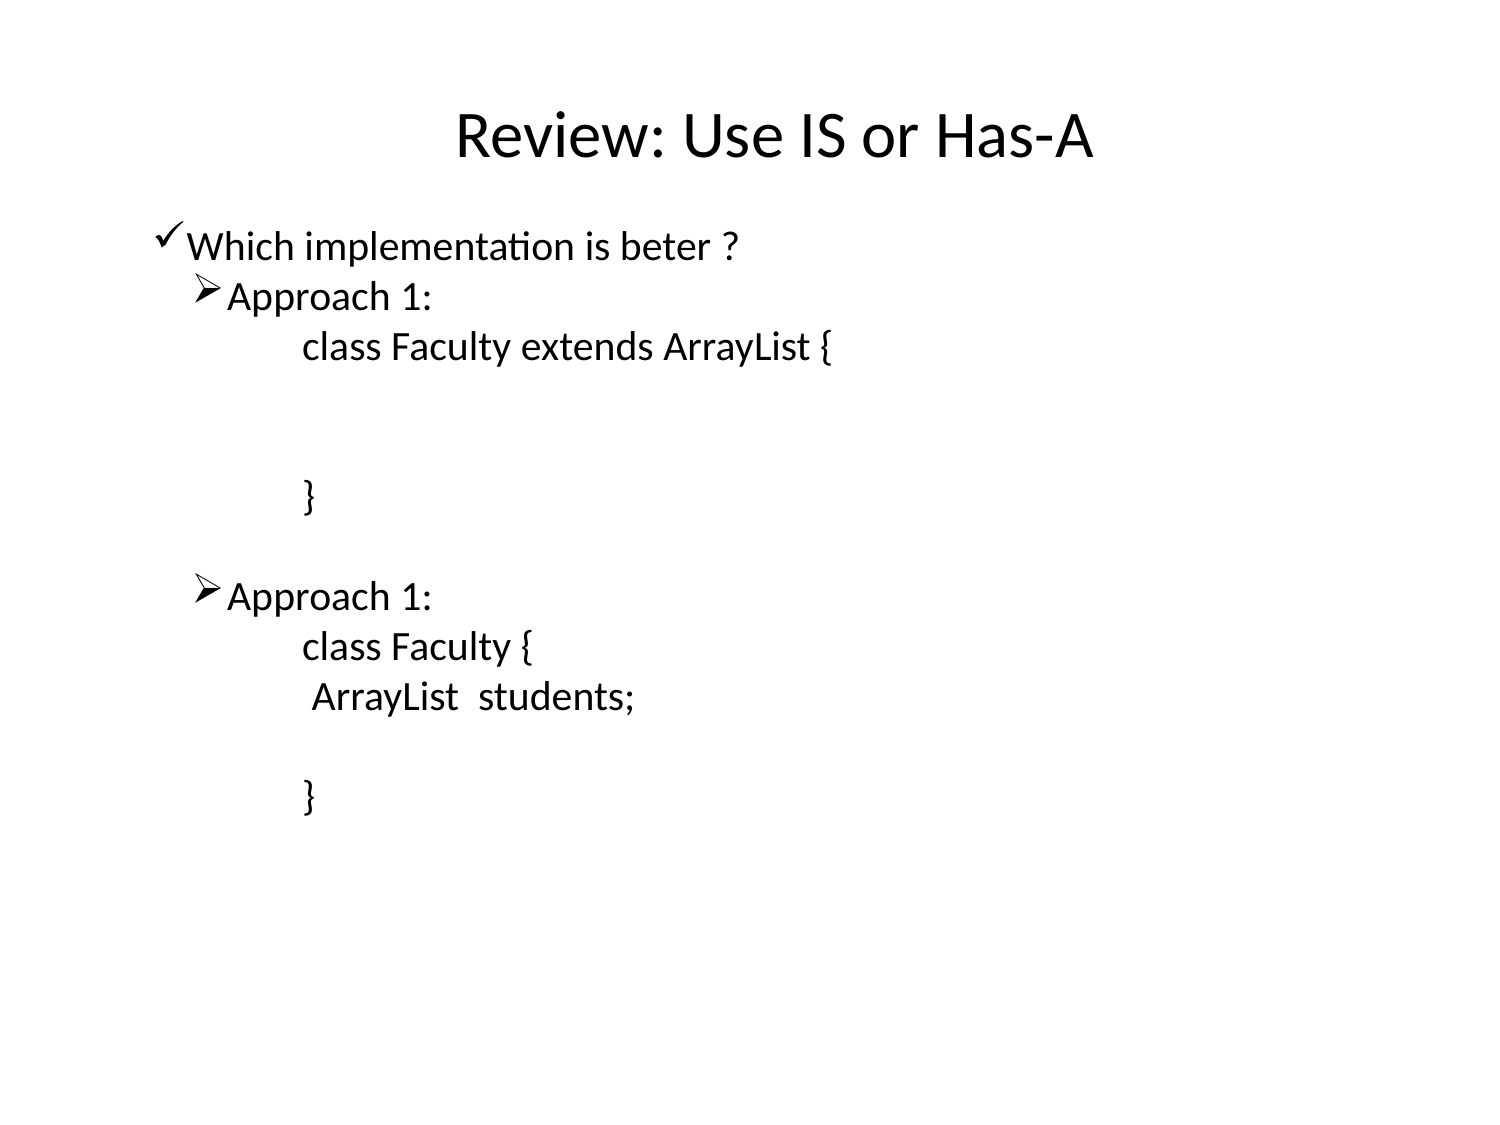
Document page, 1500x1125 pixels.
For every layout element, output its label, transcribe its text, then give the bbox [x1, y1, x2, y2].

text_box Review: Use IS or Has-A [136, 58, 1413, 179]
text_box Which implementation is beter ? Approach 1: class Faculty extends ArrayList { } Approach 1: class Faculty { ArrayList students; } [137, 210, 1399, 1032]
